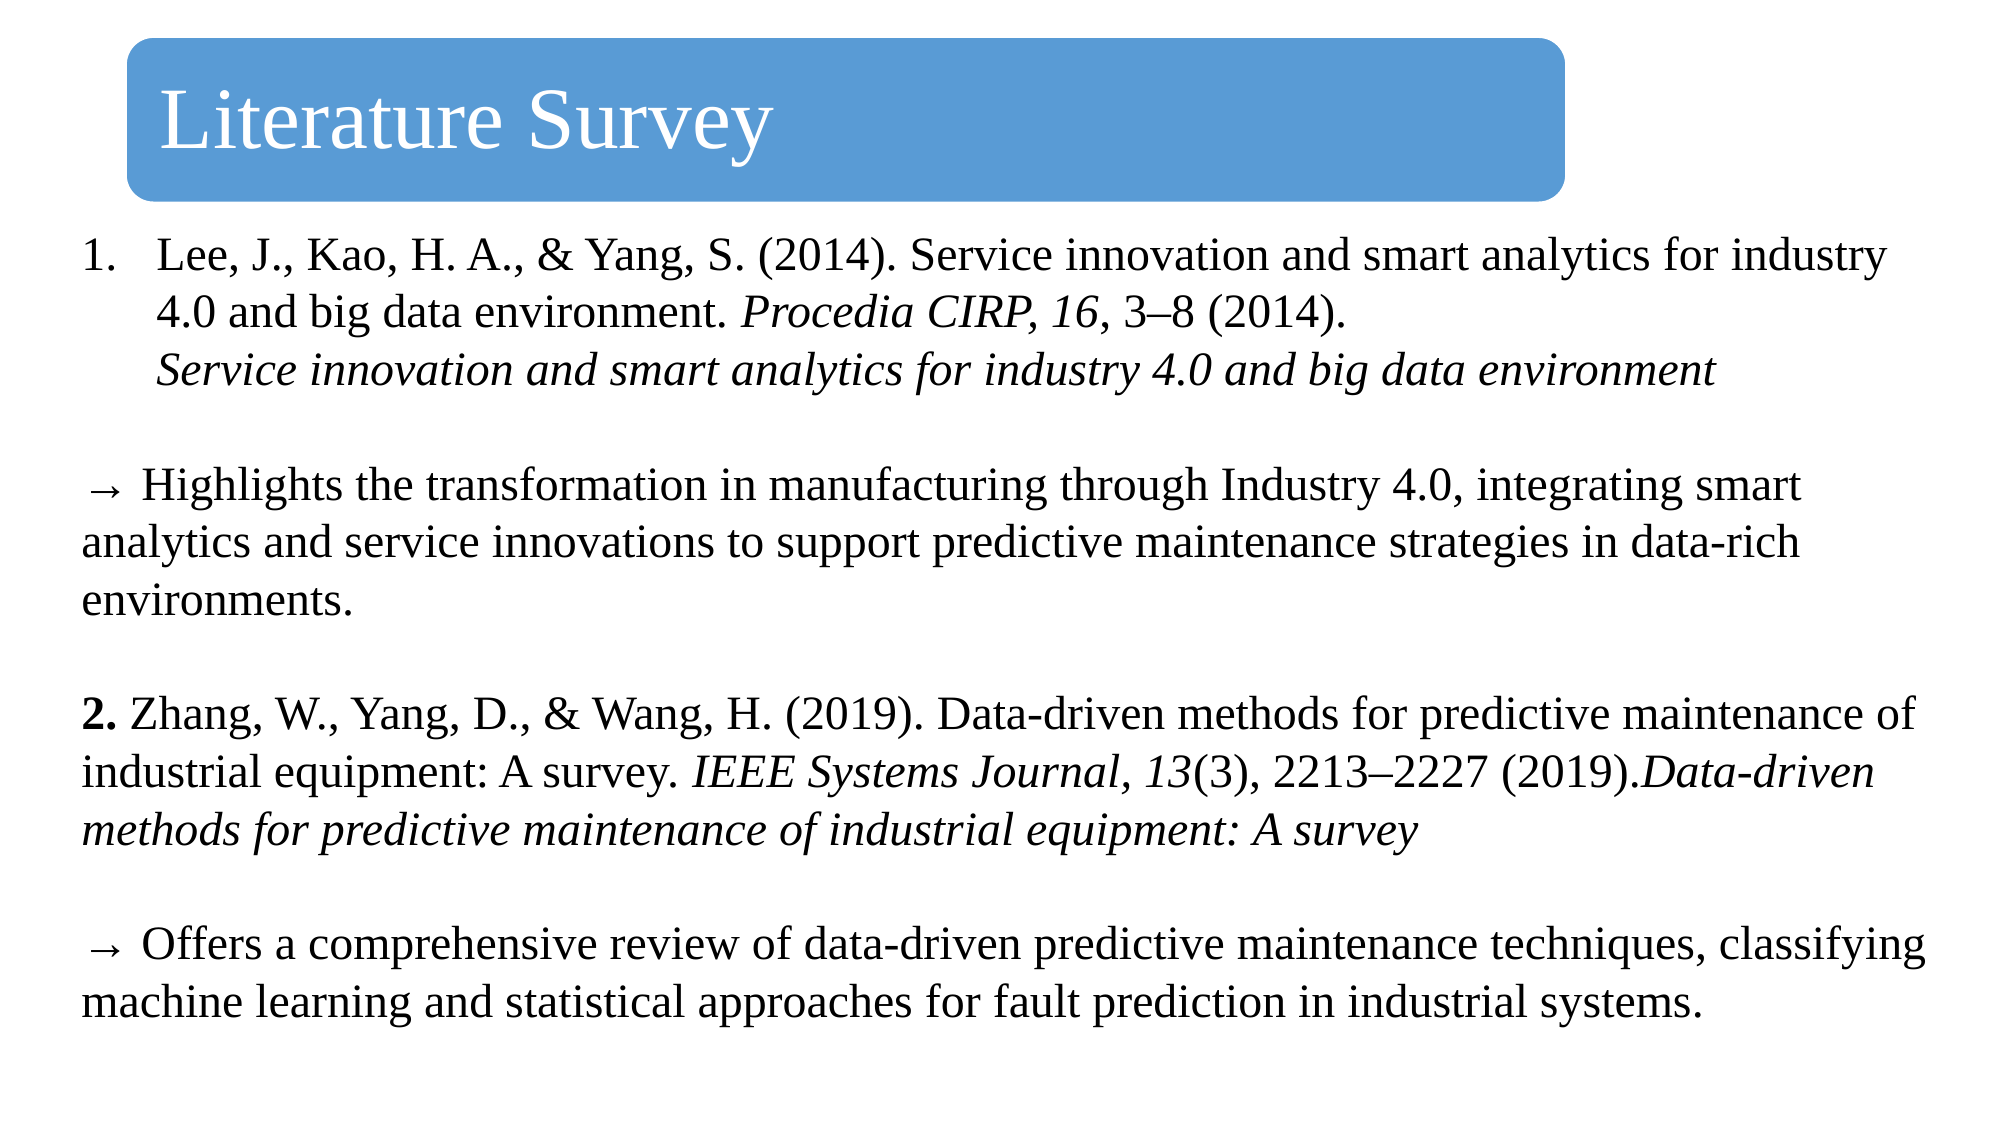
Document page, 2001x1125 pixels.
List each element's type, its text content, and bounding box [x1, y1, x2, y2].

list Lee, J., Kao, H. A., & Yang, S. (2014). Service innovation and smart analytics for industry 4.0 and big data environment. Procedia CIRP, 16, 3–8 (2014). Service innovation and smart analytics for industry 4.0 and big data environment → Highlights the transformation in manufacturing through Industry 4.0, integrating smart analytics and service innovations to support predictive maintenance strategies in data-rich environments. 2. Zhang, W., Yang, D., & Wang, H. (2019). Data-driven methods for predictive maintenance of industrial equipment: A survey. IEEE Systems Journal, 13(3), 2213–2227 (2019).Data-driven methods for predictive maintenance of industrial equipment: A survey → Offers a comprehensive review of data-driven predictive maintenance techniques, classifying machine learning and statistical approaches for fault prediction in industrial systems. [66, 214, 1977, 1035]
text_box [125, 36, 1567, 203]
